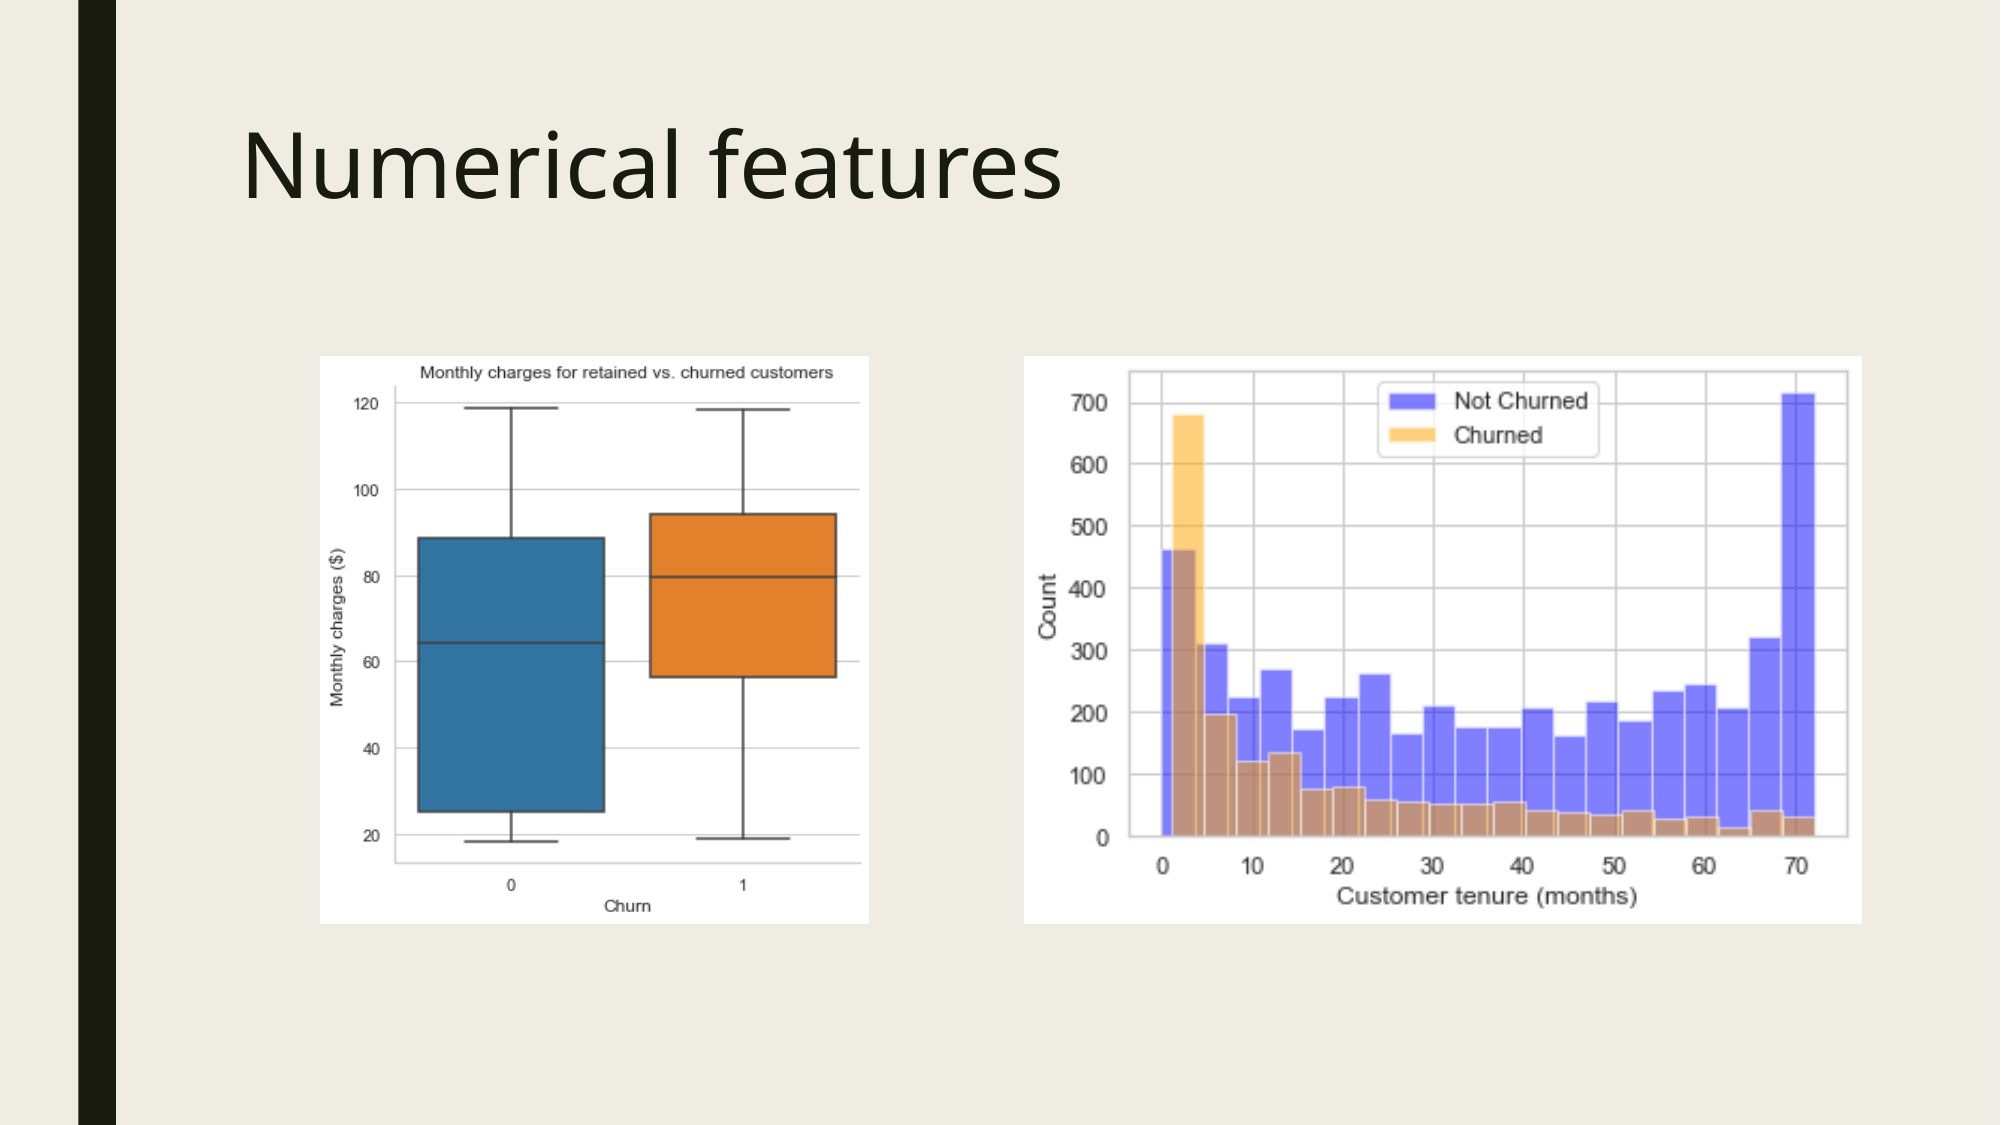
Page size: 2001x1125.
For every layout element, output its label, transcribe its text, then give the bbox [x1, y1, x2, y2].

picture [1024, 356, 1862, 924]
picture [320, 356, 869, 924]
title Numerical features [225, 112, 1800, 357]
